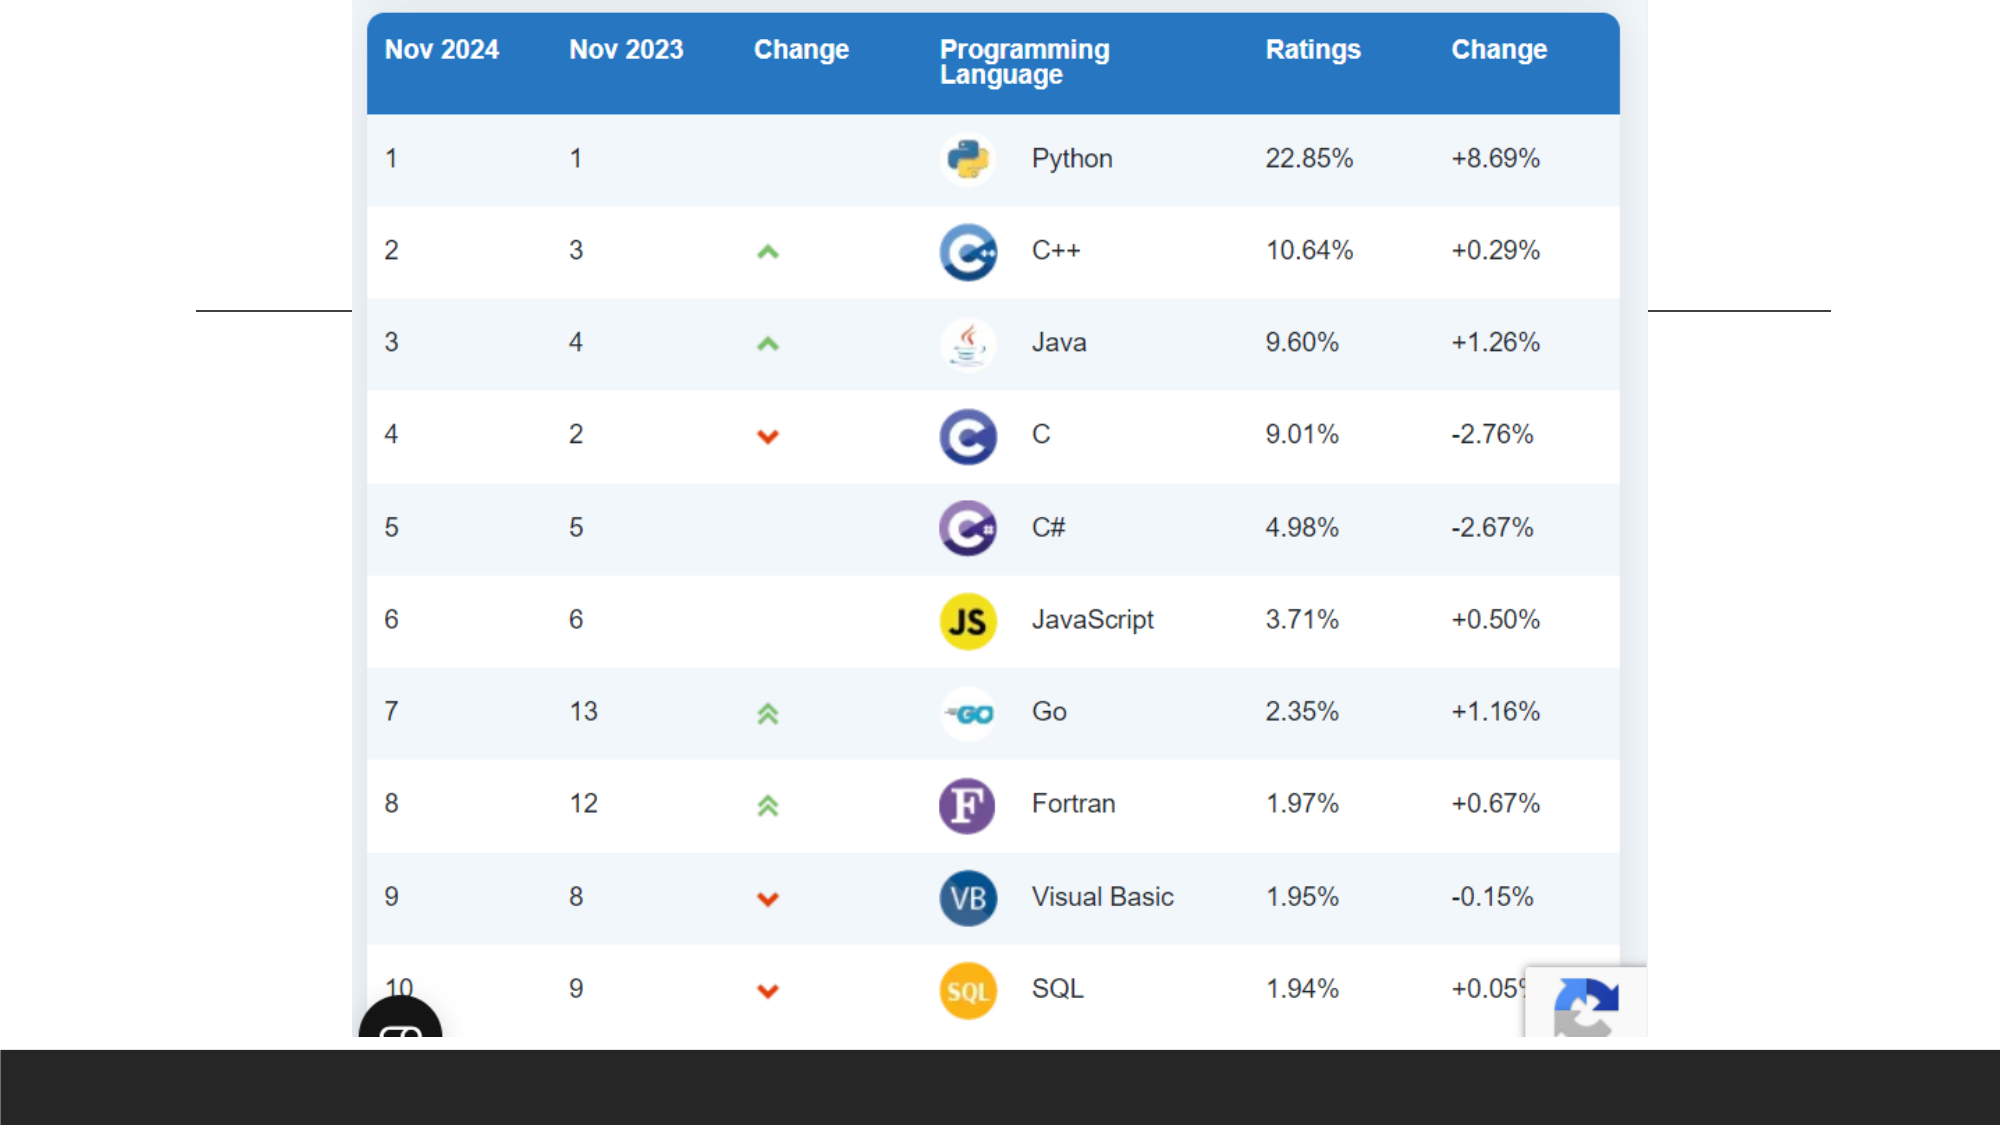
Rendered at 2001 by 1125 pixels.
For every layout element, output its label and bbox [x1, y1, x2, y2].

picture [351, 0, 1648, 1037]
